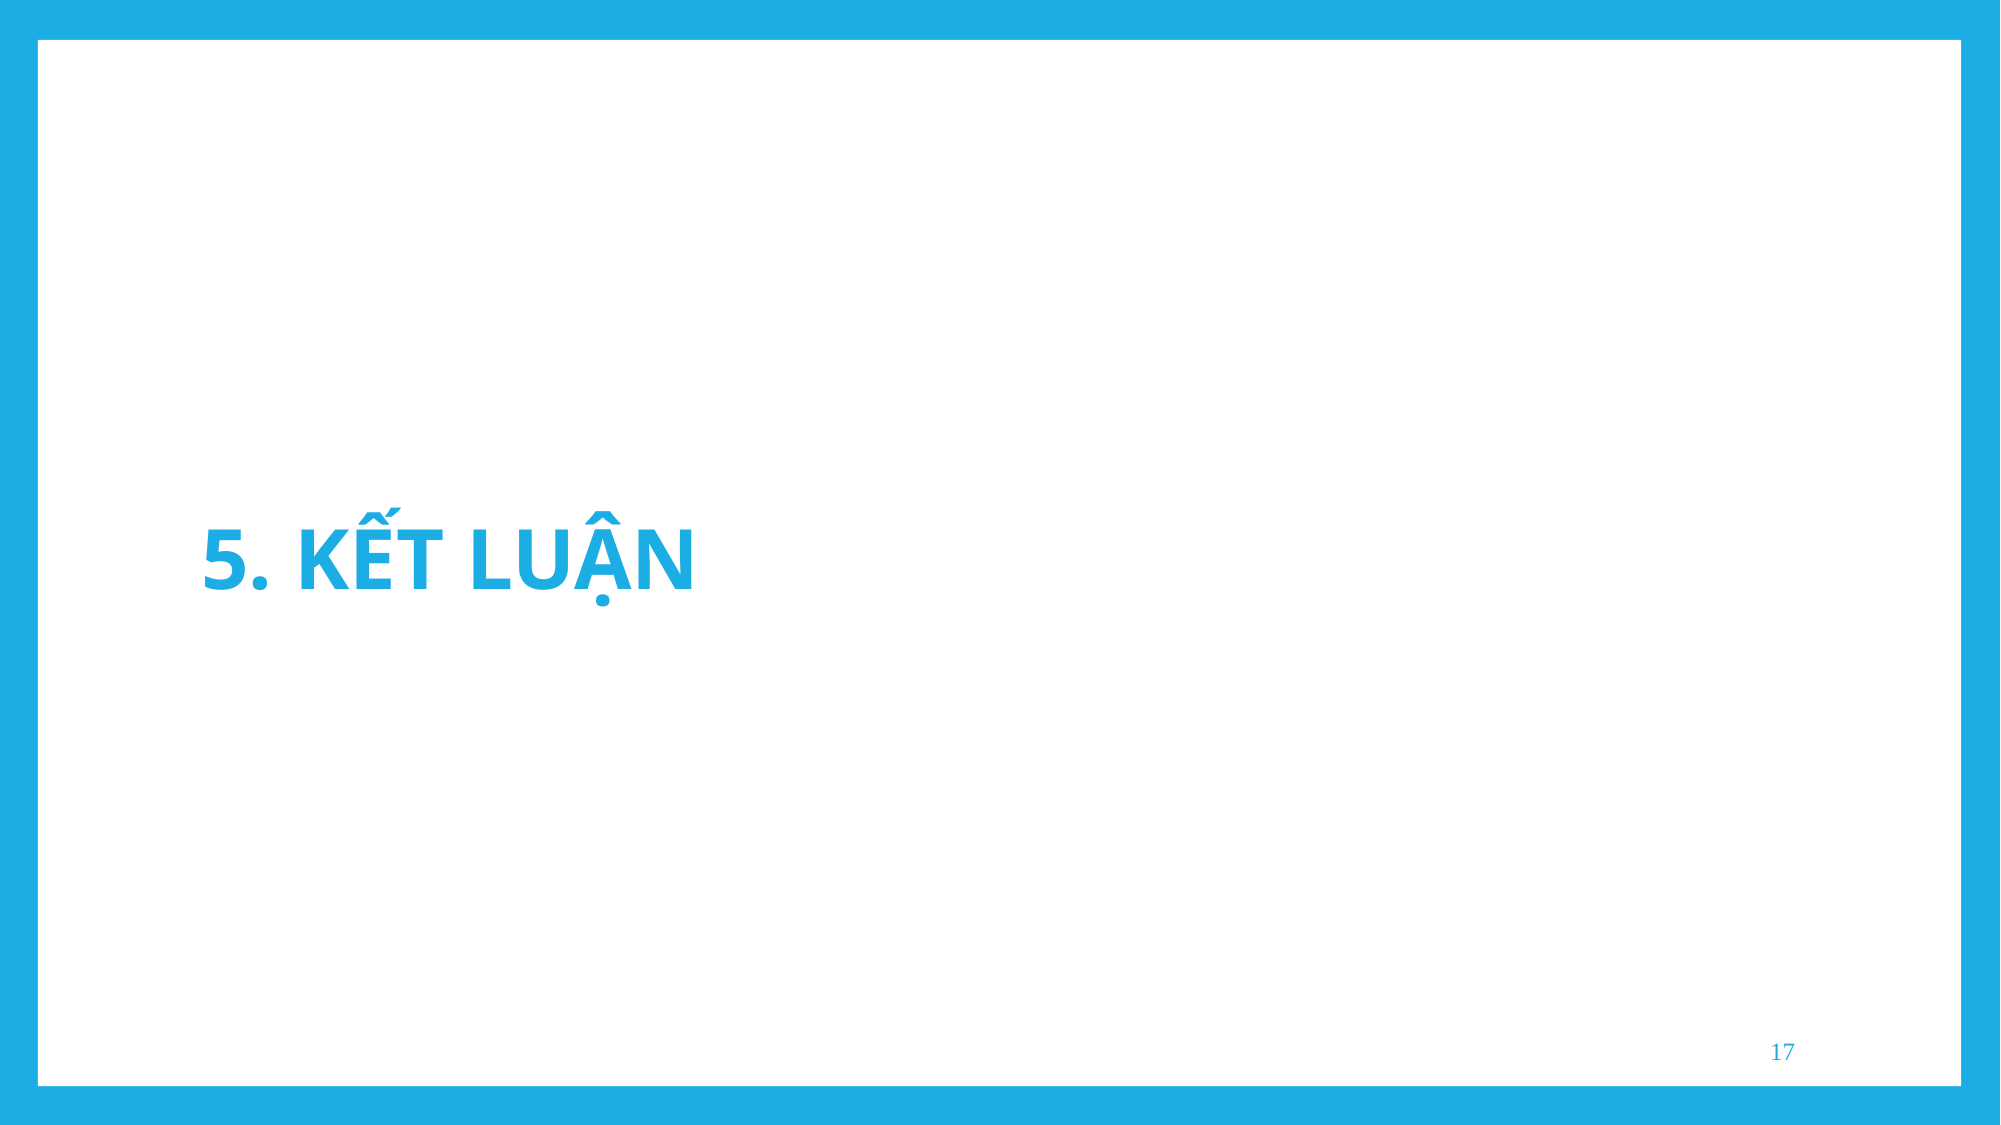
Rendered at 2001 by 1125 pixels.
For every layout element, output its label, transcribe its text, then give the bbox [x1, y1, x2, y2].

slide_number ‹#› [1530, 1020, 1811, 1081]
text_box 5. KẾT LUẬN [186, 491, 1786, 634]
